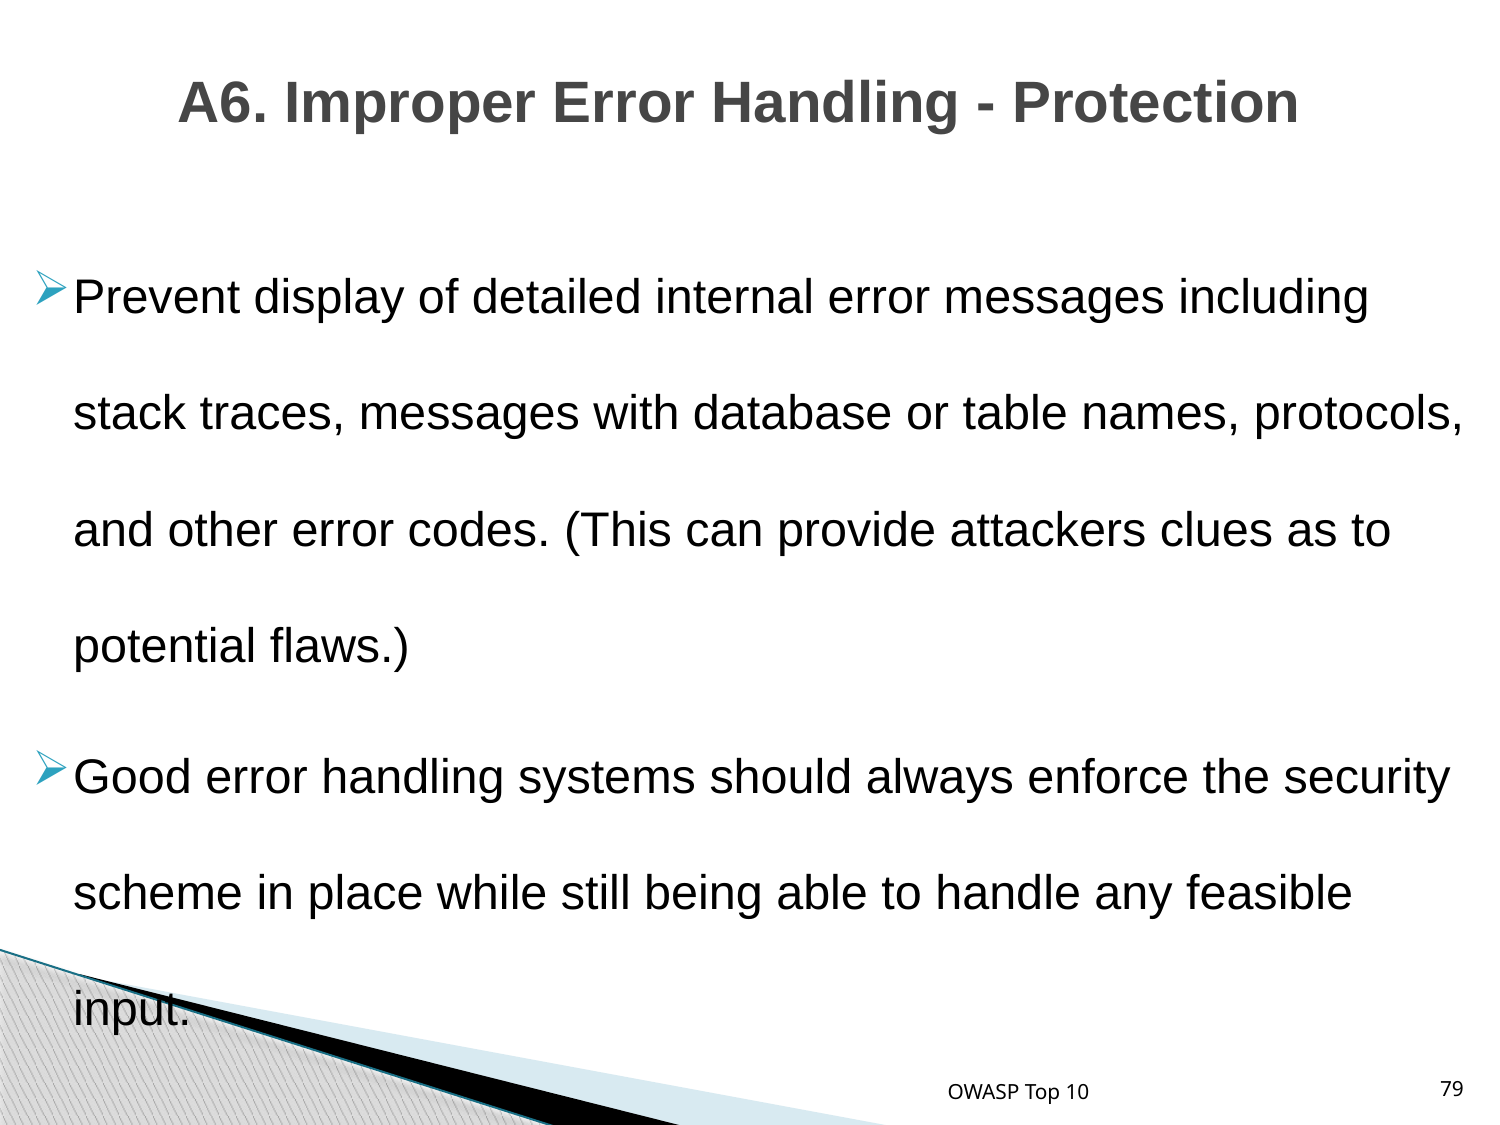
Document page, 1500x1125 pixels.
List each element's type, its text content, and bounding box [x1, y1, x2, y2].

slide_number 79 [1418, 1051, 1479, 1112]
list Prevent display of detailed internal error messages including stack traces, messages with database or table names, protocols, and other error codes. (This can provide attackers clues as to potential flaws.) Good error handling systems should always enforce the security scheme in place while still being able to handle any feasible input. [0, 198, 1500, 1052]
title A6. Improper Error Handling - Protection [0, 0, 1479, 200]
footer OWASP Top 10 [718, 1051, 1105, 1112]
